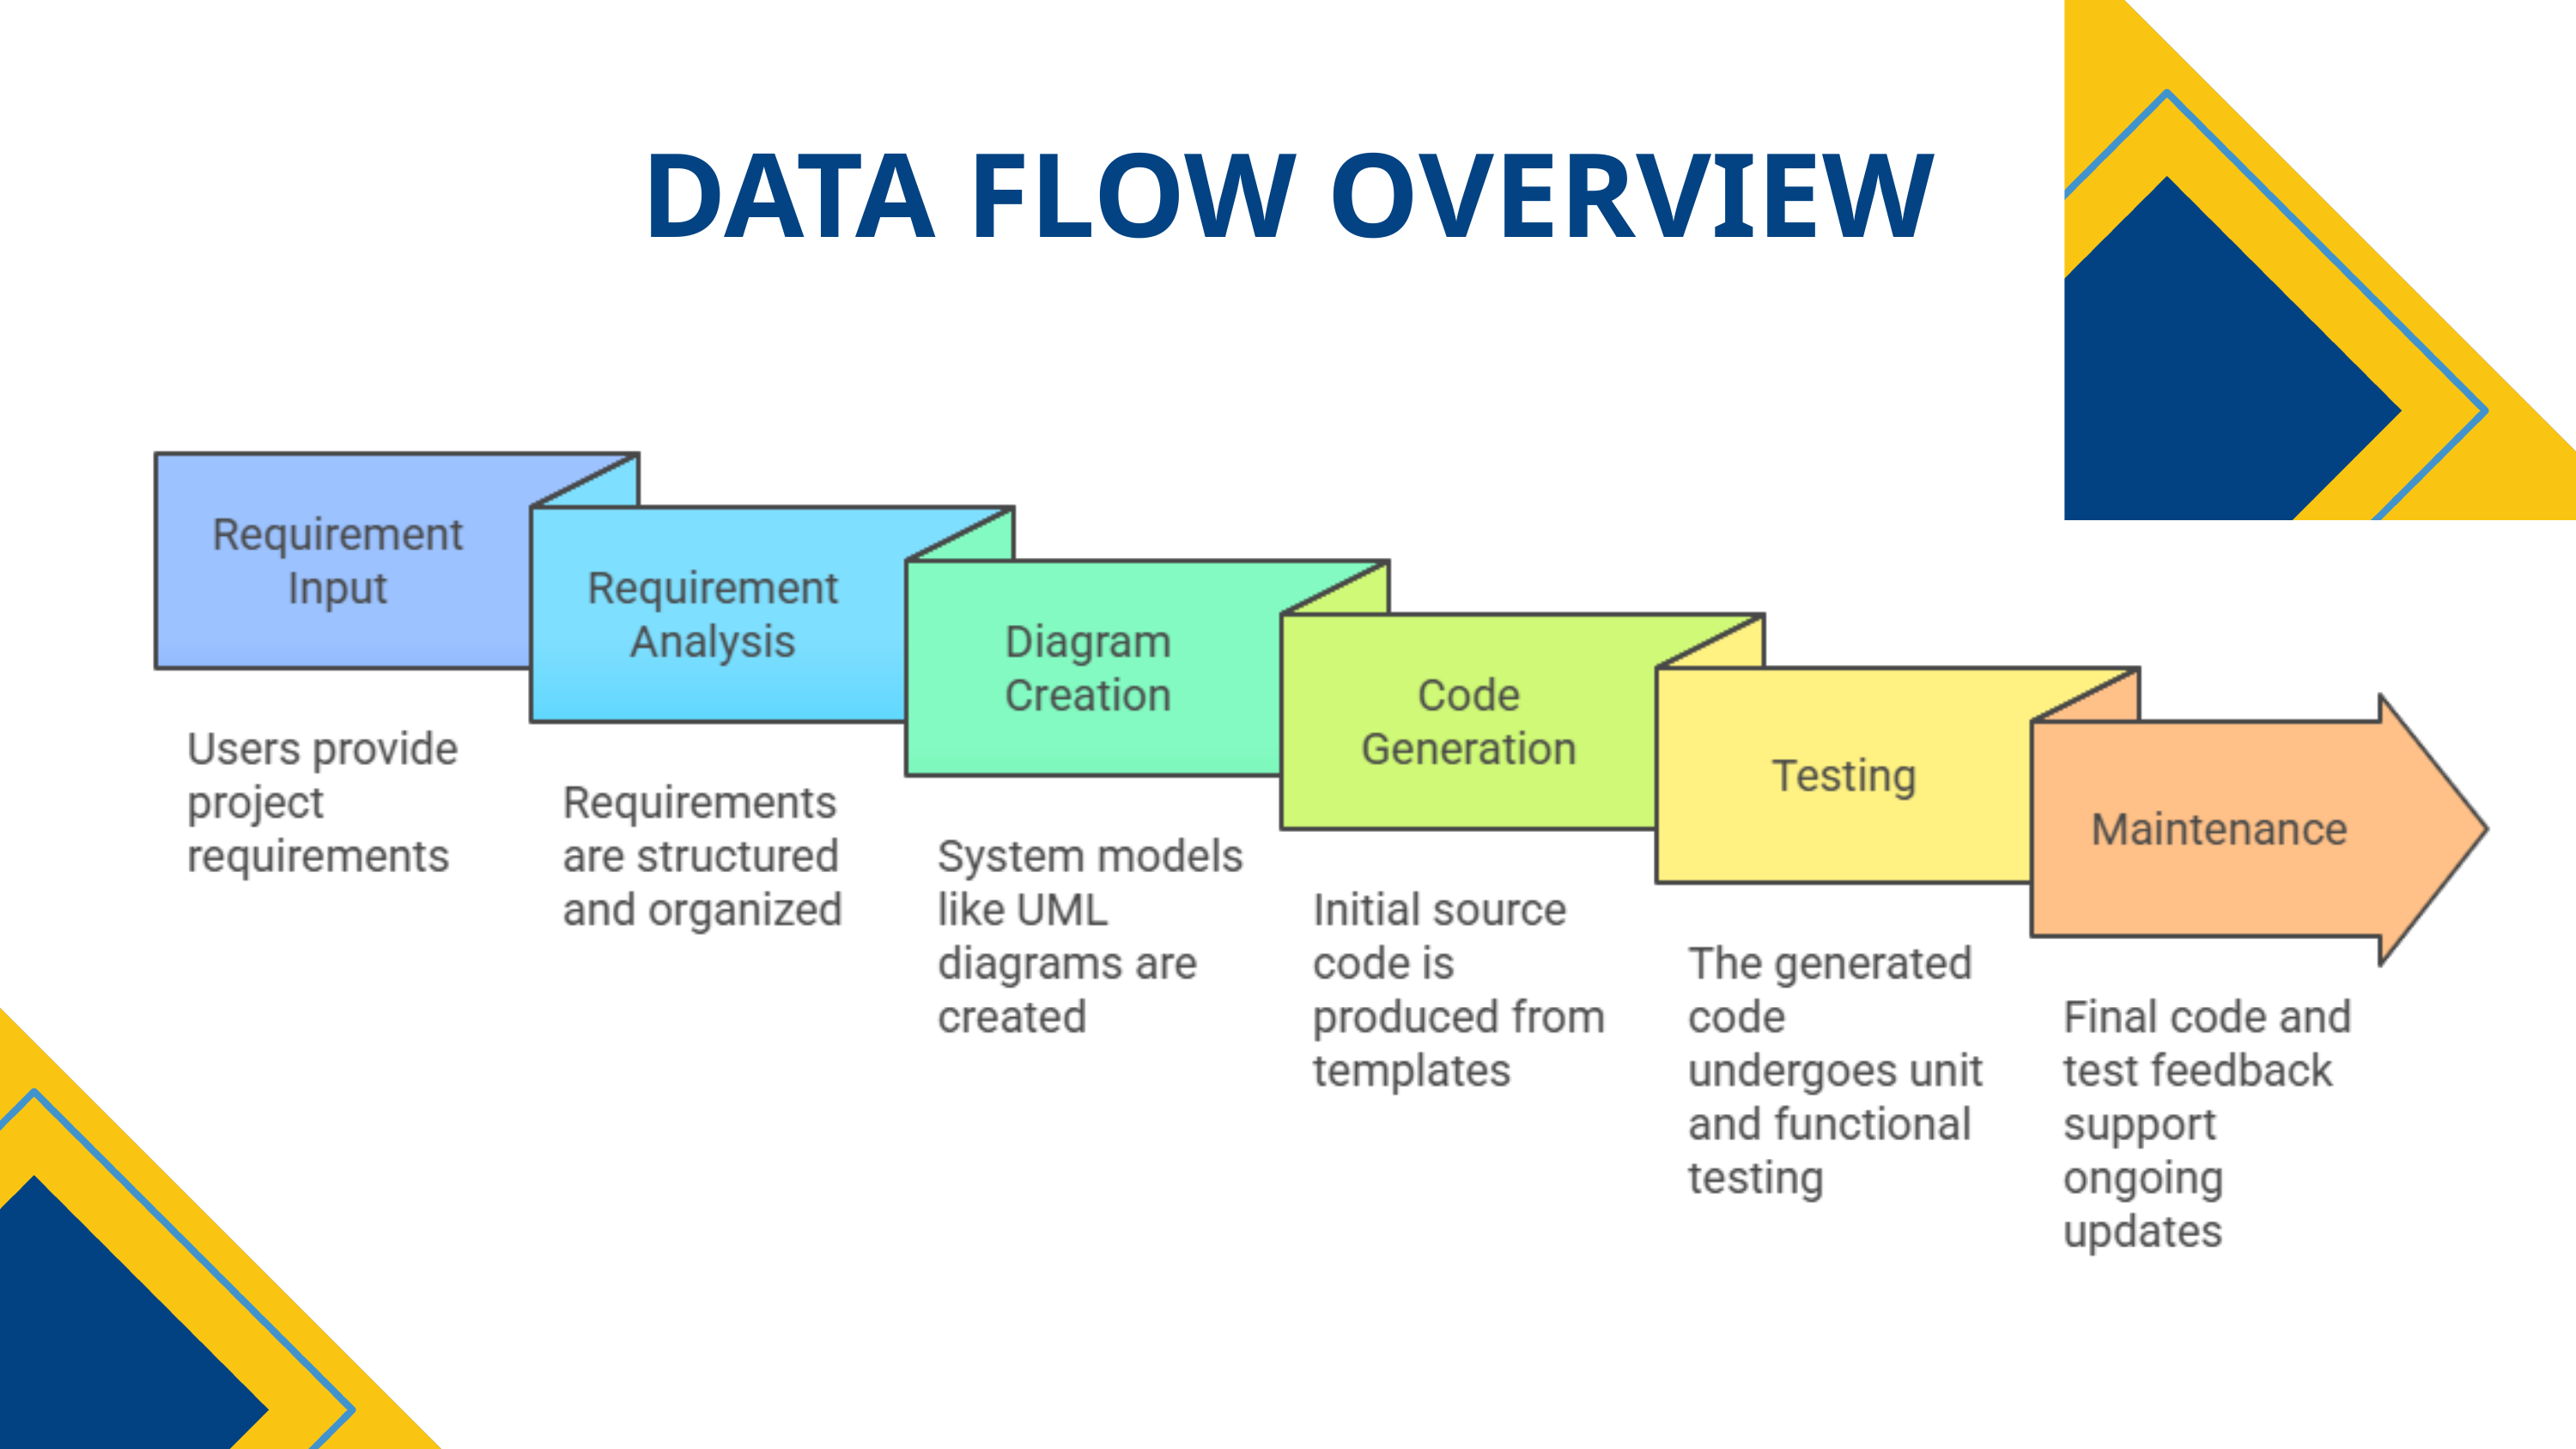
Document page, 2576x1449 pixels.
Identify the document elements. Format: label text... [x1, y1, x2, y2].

text_box DATA FLOW OVERVIEW [190, 132, 2064, 261]
text_box [114, 383, 2542, 1366]
text_box [0, 939, 512, 1449]
text_box [2064, 0, 2576, 520]
